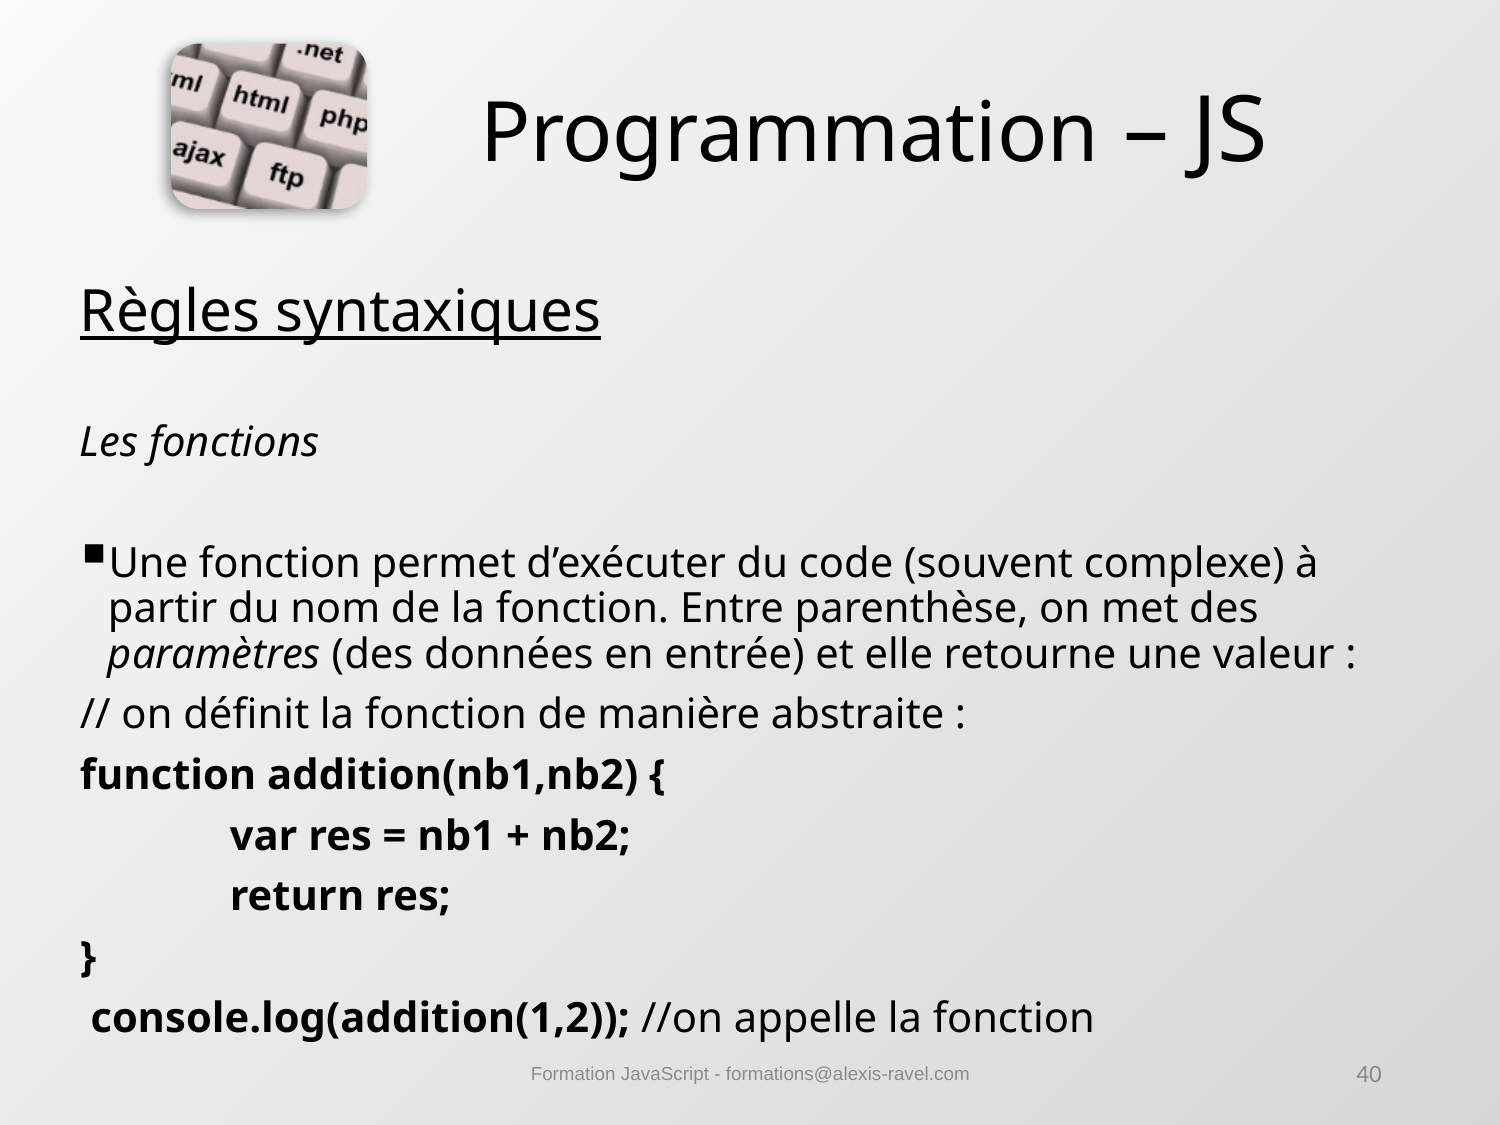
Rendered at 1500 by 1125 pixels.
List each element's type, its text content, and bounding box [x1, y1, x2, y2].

slide_number 40 [1059, 1042, 1397, 1103]
footer Formation JavaScript - formations@alexis-ravel.com [496, 1042, 1004, 1103]
text_box Programmation – JS [350, 42, 1436, 206]
list Règles syntaxiques Les fonctions Une fonction permet d’exécuter du code (souvent complexe) à partir du nom de la fonction. Entre parenthèse, on met des paramètres (des données en entrée) et elle retourne une valeur : // on définit la fonction de manière abstraite : function addition(nb1,nb2) { var res = nb1 + nb2; return res; } console.log(addition(1,2)); //on appelle la fonction [64, 208, 1415, 1125]
picture [171, 43, 368, 209]
